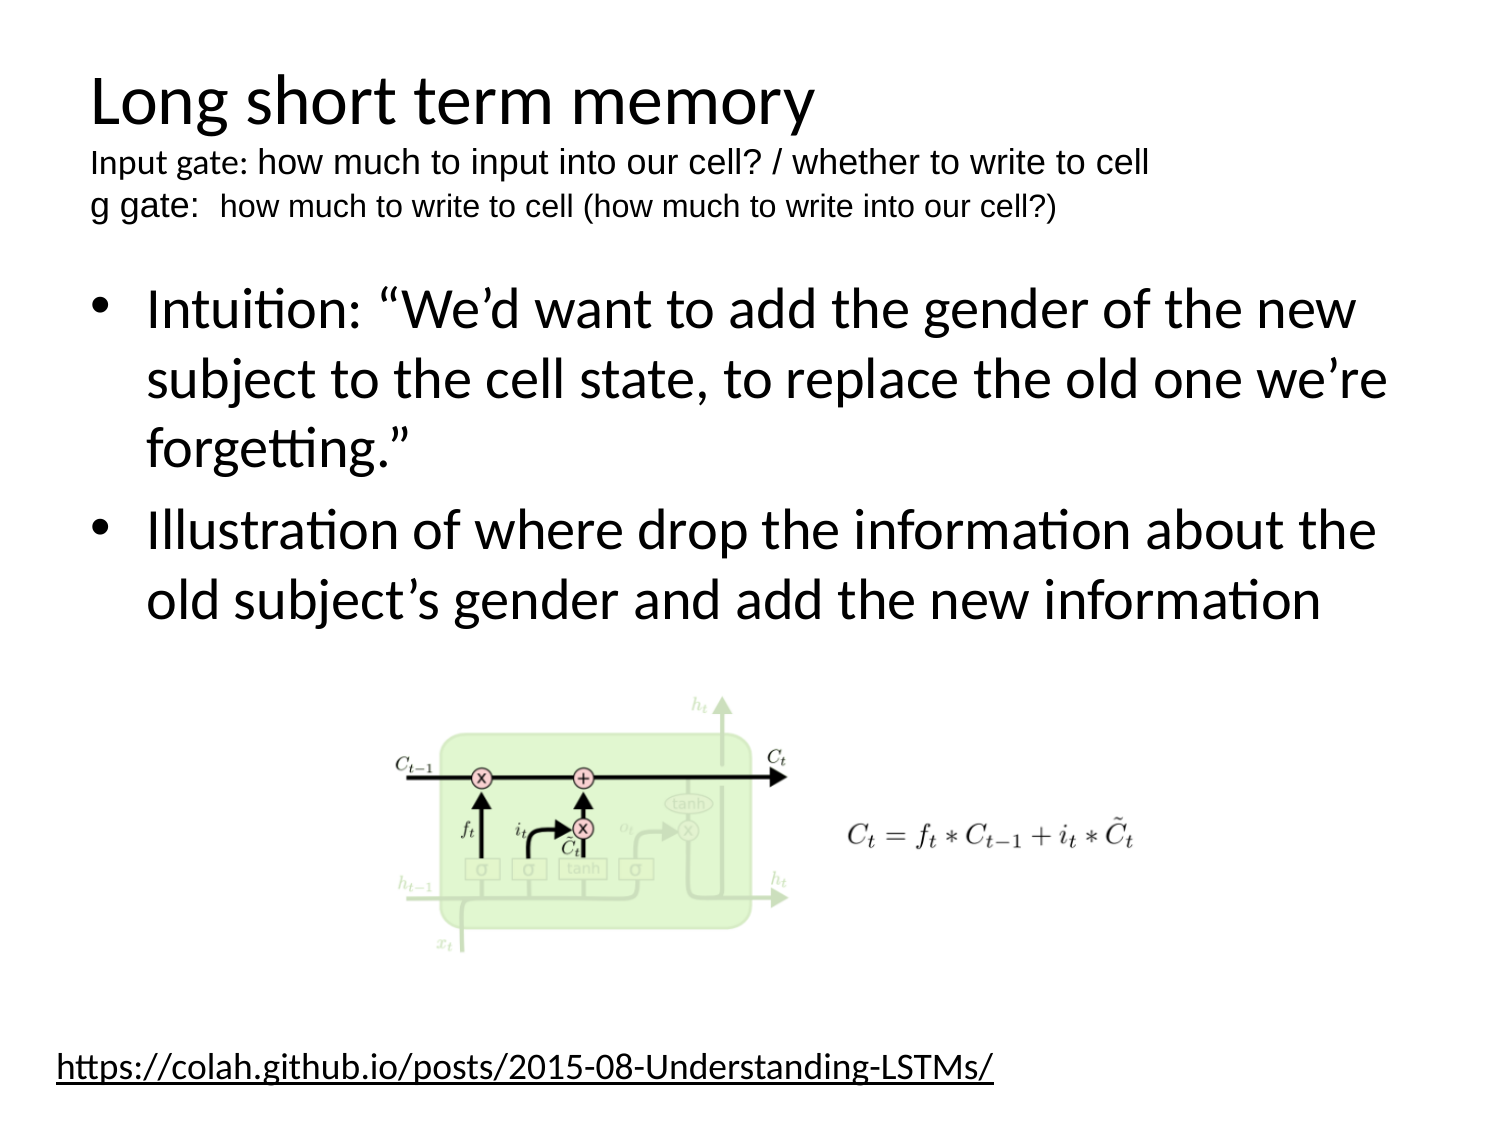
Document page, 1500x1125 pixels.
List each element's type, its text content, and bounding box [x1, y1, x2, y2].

list Intuition: “We’d want to add the gender of the new subject to the cell state, to replace the old one we’re forgetting.” Illustration of where drop the information about the old subject’s gender and add the new information [75, 262, 1425, 1005]
text_box https://colah.github.io/posts/2015-08-Understanding-LSTMs/ [41, 1034, 1294, 1095]
picture [359, 668, 1178, 972]
title Long short term memory Input gate: how much to input into our cell? / whether to write to cell g gate: how much to write to cell (how much to write into our cell?) [75, 45, 1425, 233]
